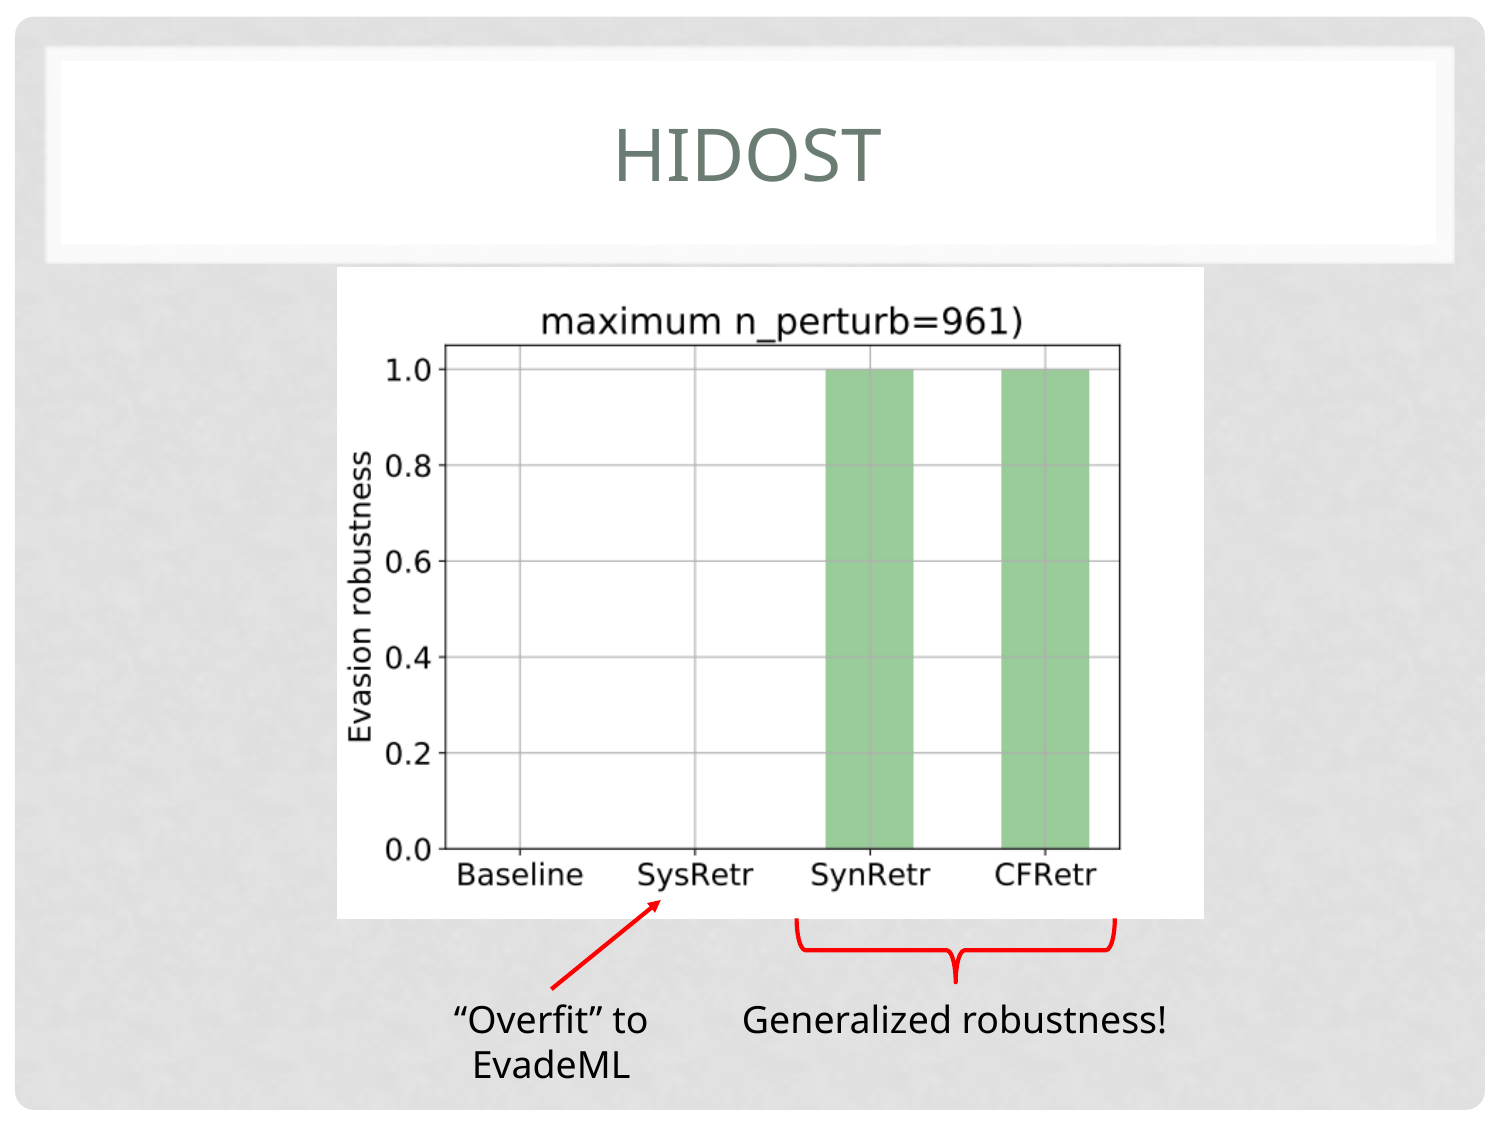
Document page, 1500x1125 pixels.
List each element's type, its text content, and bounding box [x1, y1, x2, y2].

text_box Generalized robustness! [727, 989, 1183, 1049]
title hidost [69, 66, 1425, 238]
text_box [551, 899, 661, 990]
picture [336, 267, 1205, 919]
text_box [795, 919, 1116, 983]
text_box “Overfit” to EvadeML [421, 989, 681, 1094]
